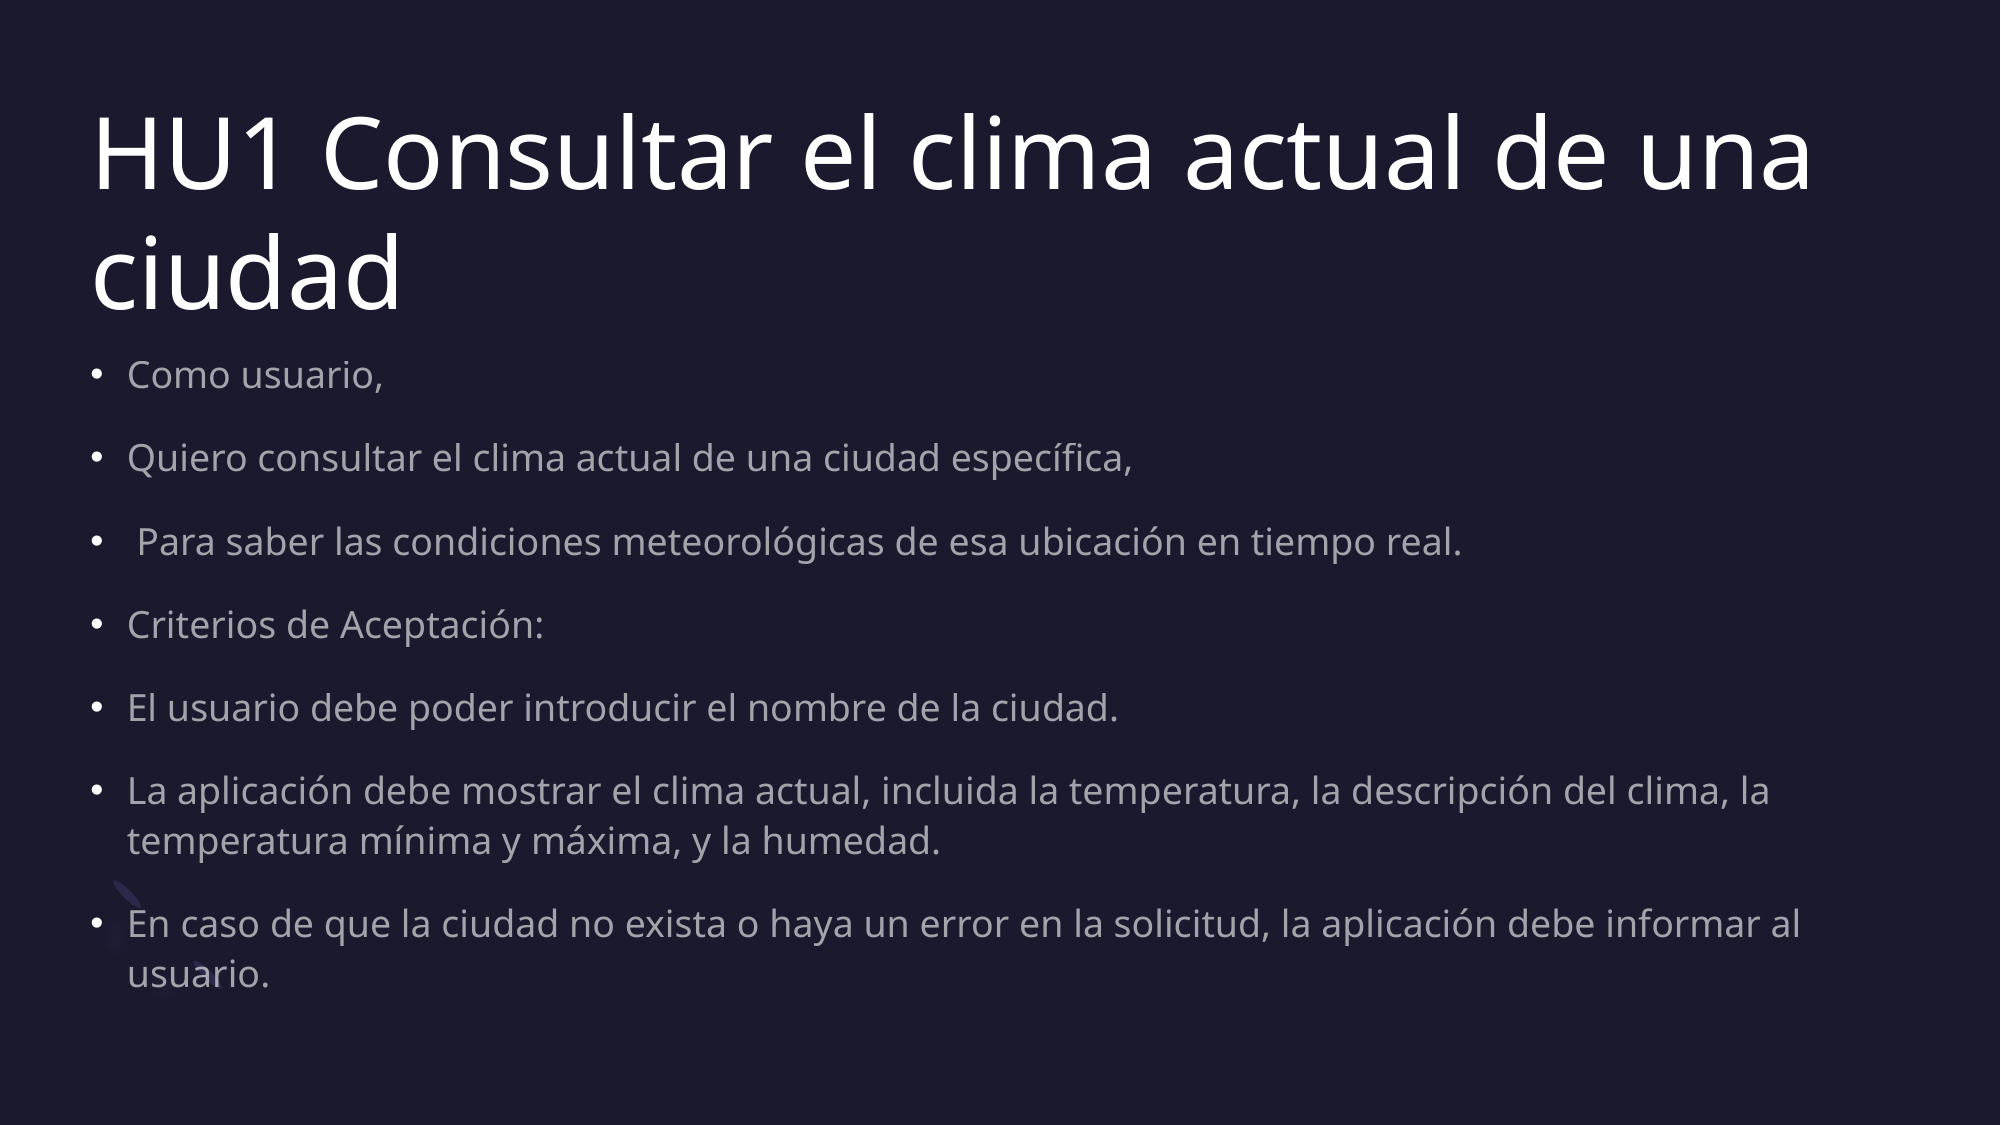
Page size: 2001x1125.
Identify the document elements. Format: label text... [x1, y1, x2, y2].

list Como usuario, Quiero consultar el clima actual de una ciudad específica, Para saber las condiciones meteorológicas de esa ubicación en tiempo real. Criterios de Aceptación: El usuario debe poder introducir el nombre de la ciudad. La aplicación debe mostrar el clima actual, incluida la temperatura, la descripción del clima, la temperatura mínima y máxima, y la humedad. En caso de que la ciudad no exista o haya un error en la solicitud, la aplicación debe informar al usuario. [90, 346, 1910, 1000]
title HU1 Consultar el clima actual de una ciudad [90, 90, 1910, 309]
